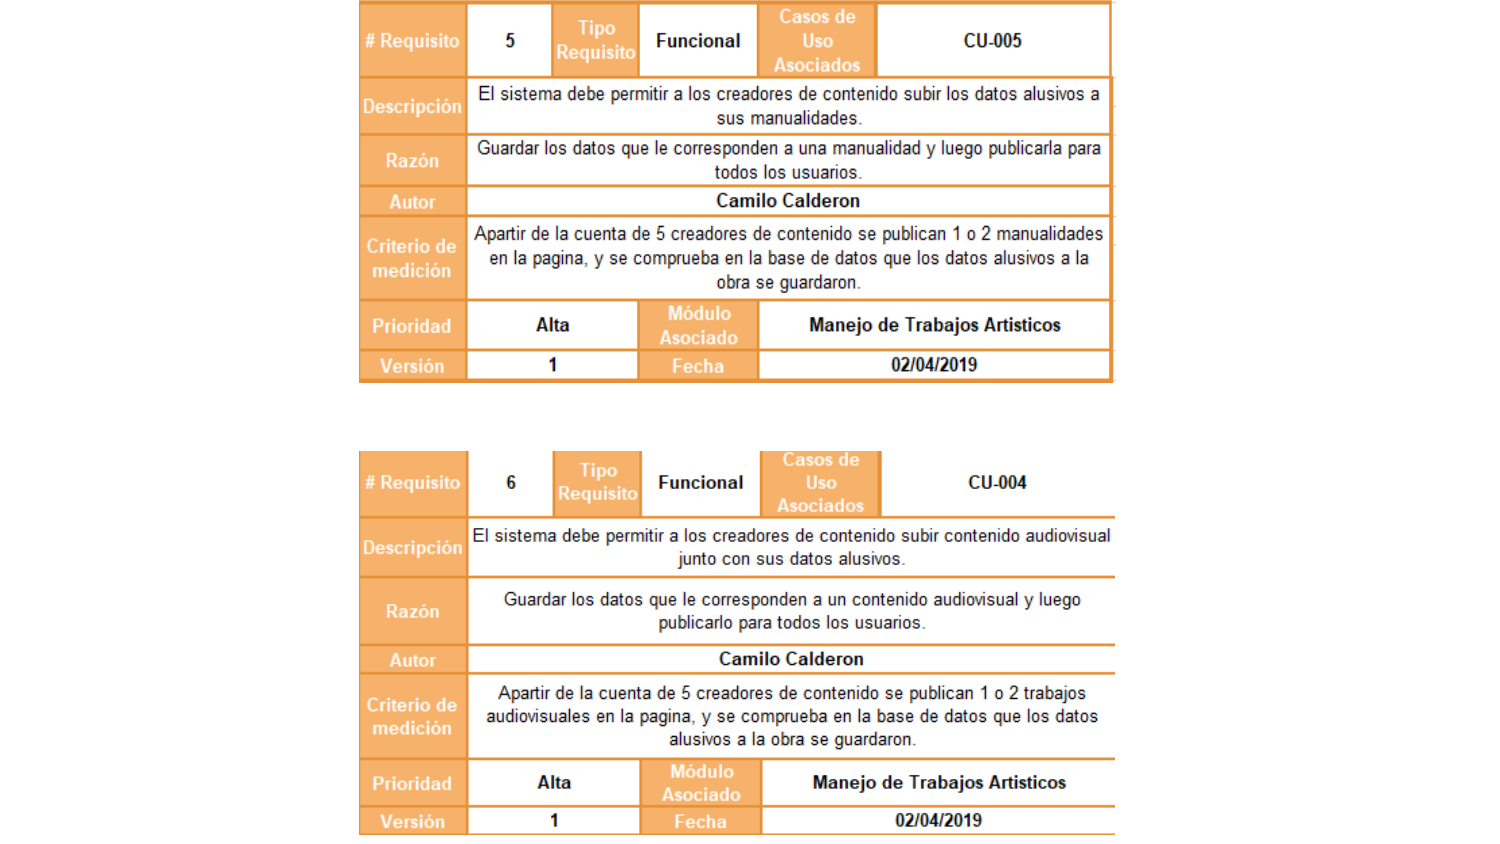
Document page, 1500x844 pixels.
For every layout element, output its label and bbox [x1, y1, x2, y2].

picture [359, 0, 1116, 384]
picture [359, 451, 1115, 836]
